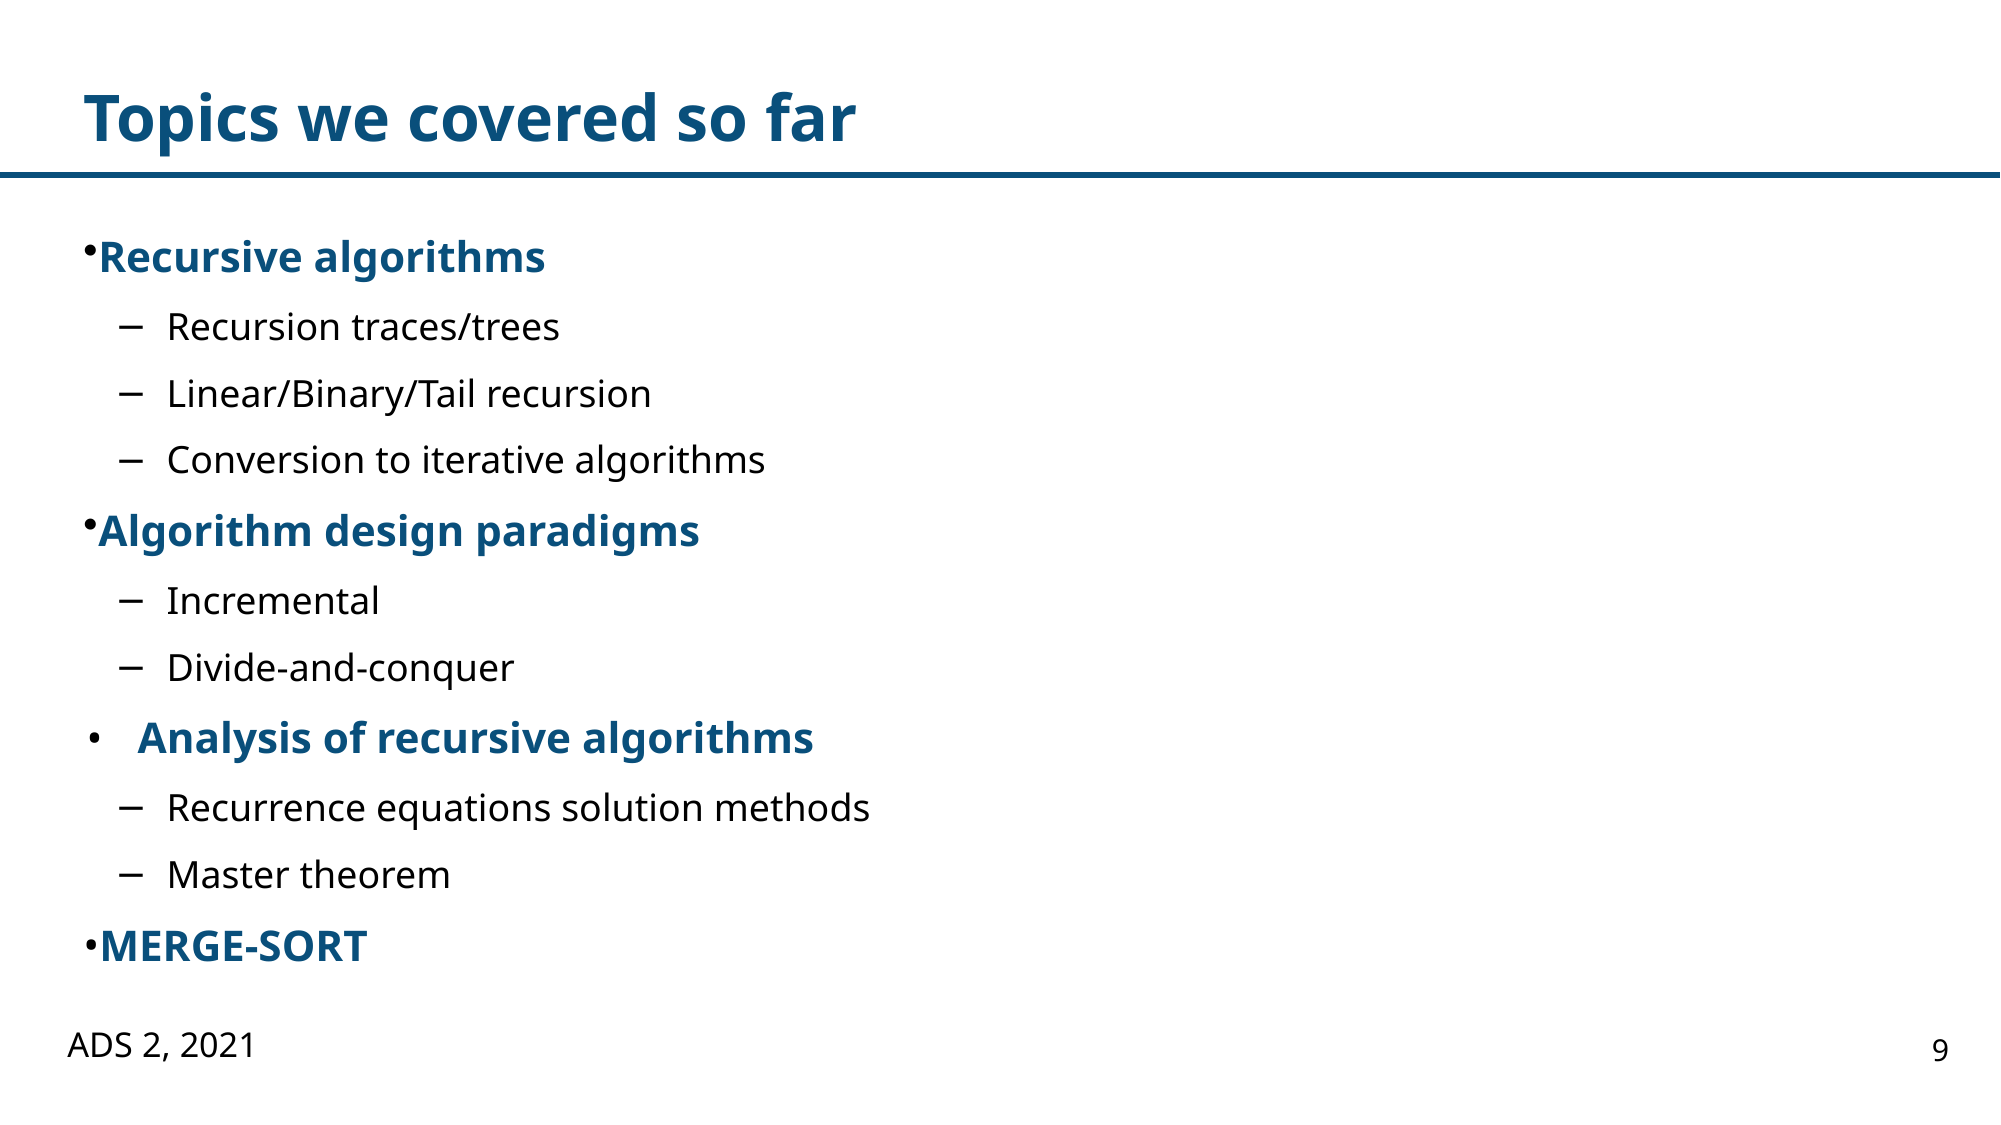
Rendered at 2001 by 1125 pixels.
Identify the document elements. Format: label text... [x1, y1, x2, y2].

footer ADS 2, 2021 [51, 1022, 1317, 1101]
title Topics we covered so far [83, 50, 1790, 180]
slide_number 9 [1643, 1022, 1968, 1101]
list Recursive algorithms Recursion traces/trees Linear/Binary/Tail recursion Conversion to iterative algorithms Algorithm design paradigms Incremental Divide-and-conquer Analysis of recursive algorithms Recurrence equations solution methods Master theorem MERGE-SORT [83, 220, 1917, 1000]
